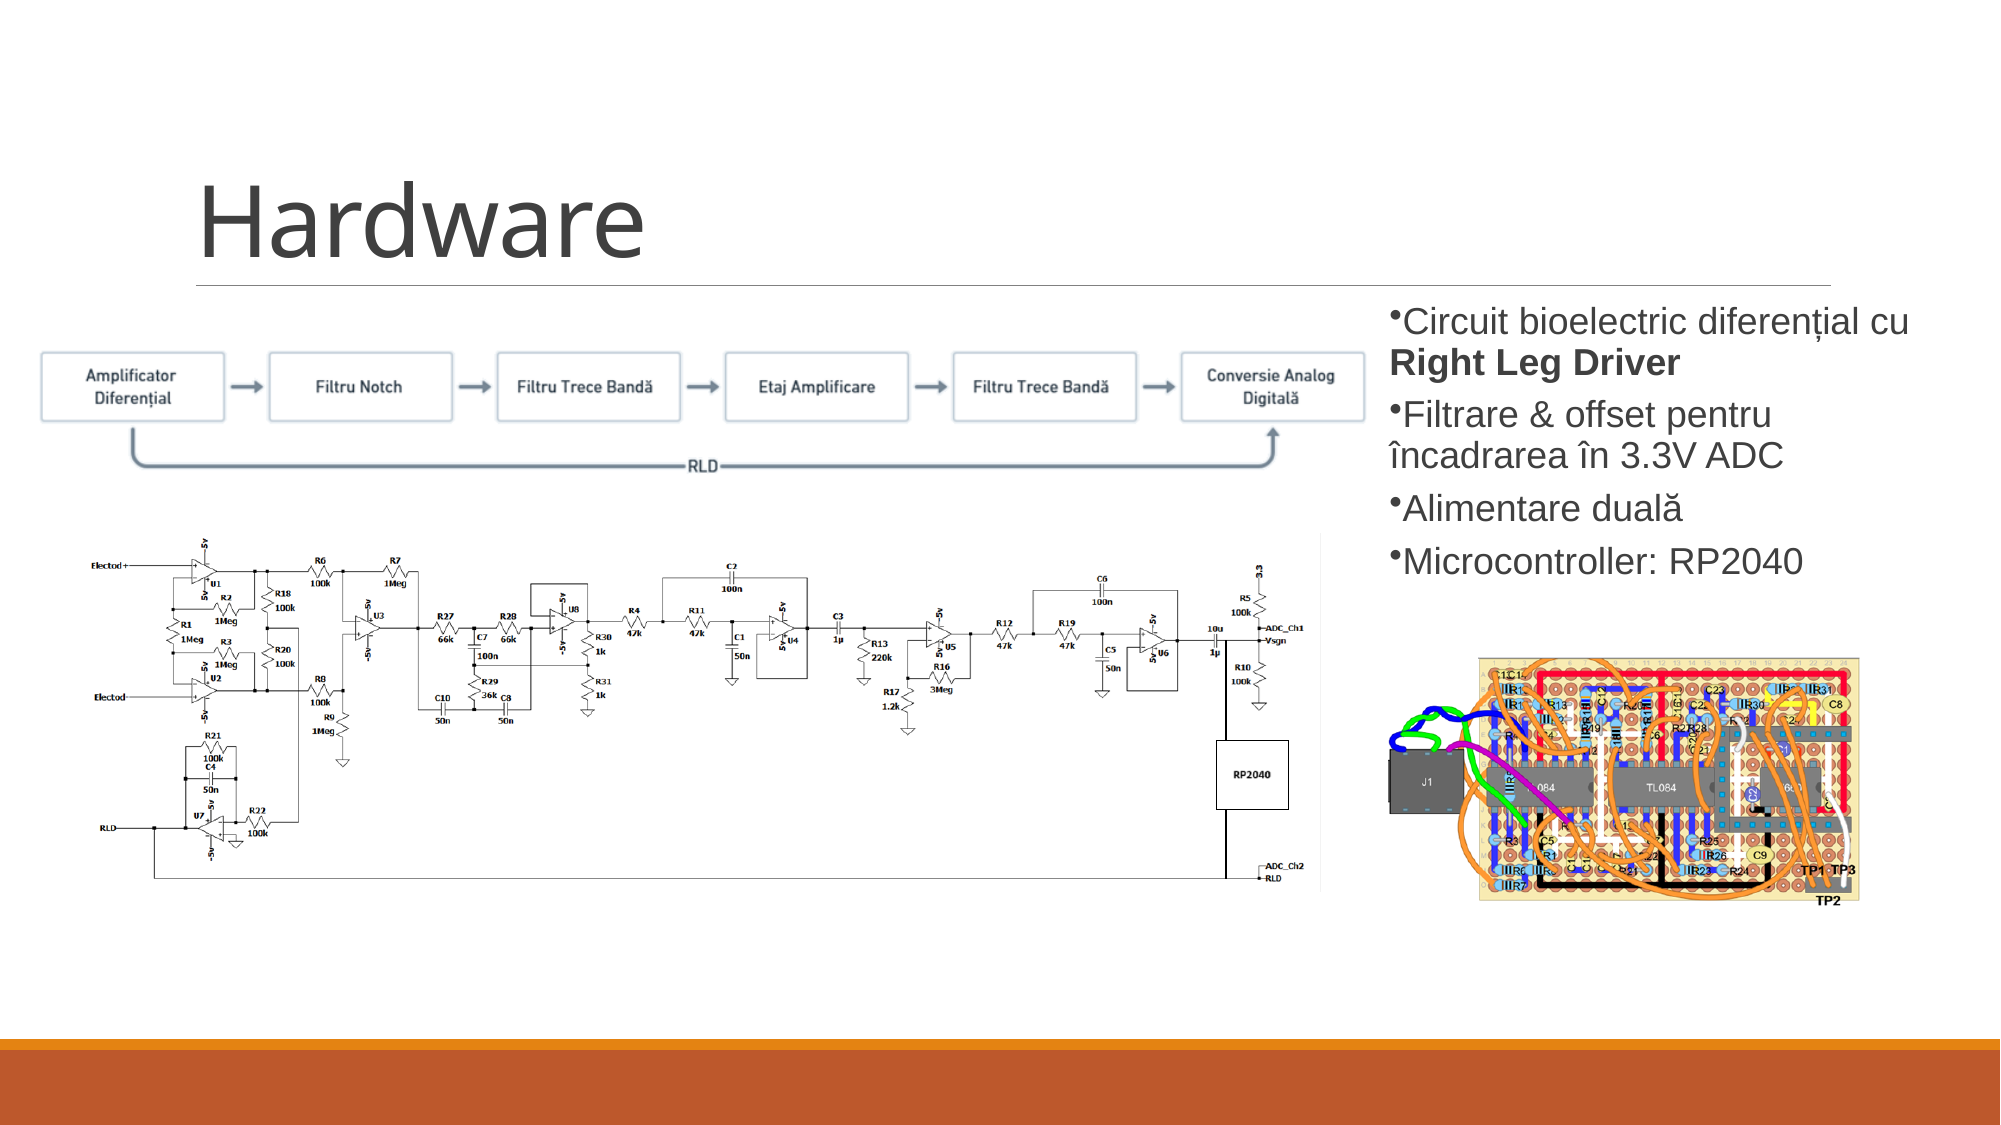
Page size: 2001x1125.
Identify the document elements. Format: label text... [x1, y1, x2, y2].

picture [17, 295, 1389, 520]
title Hardware [180, 47, 1830, 285]
picture [85, 532, 1321, 892]
picture [1387, 656, 1882, 913]
list Circuit bioelectric diferențial cu Right Leg Driver Filtrare & offset pentru încadrarea în 3.3V ADC Alimentare duală Microcontroller: RP2040 [1374, 294, 1969, 955]
